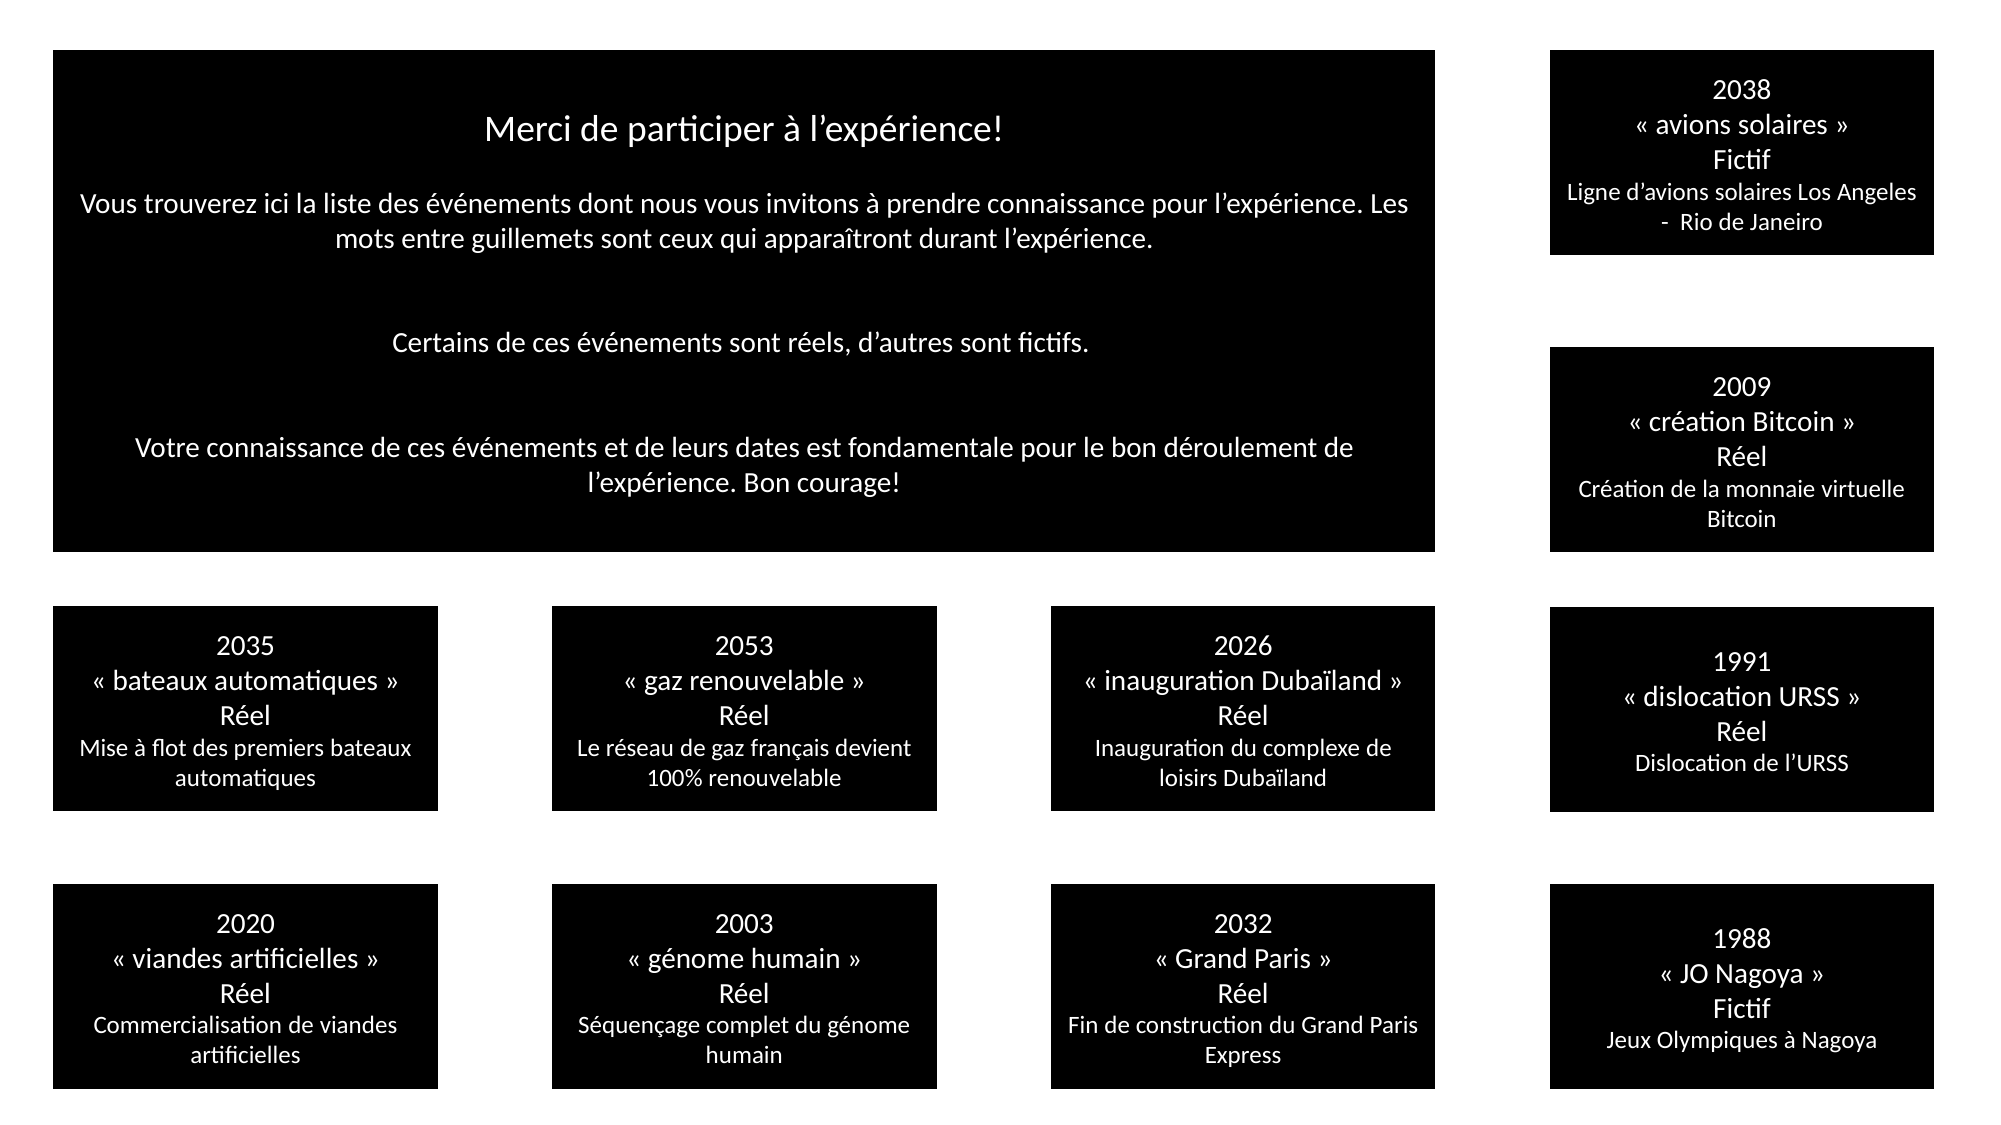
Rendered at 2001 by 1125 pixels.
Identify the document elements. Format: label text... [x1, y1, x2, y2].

text_box 1988 « JO Nagoya » Fictif Jeux Olympiques à Nagoya [1550, 884, 1934, 1089]
text_box 2009 « création Bitcoin » Réel Création de la monnaie virtuelle Bitcoin [1550, 347, 1934, 552]
text_box 2035 « bateaux automatiques » Réel Mise à flot des premiers bateaux automatiques [53, 606, 438, 811]
text_box 2003 « génome humain » Réel Séquençage complet du génome humain [552, 884, 937, 1089]
text_box Merci de participer à l’expérience! Vous trouverez ici la liste des événements dont nous vous invitons à prendre connaissance pour l’expérience. Les mots entre guillemets sont ceux qui apparaîtront durant l’expérience. Certains de ces événements sont réels, d’autres sont fictifs. Votre connaissance de ces événements et de leurs dates est fondamentale pour le bon déroulement de l’expérience. Bon courage! [53, 50, 1435, 552]
text_box 2053 « gaz renouvelable » Réel Le réseau de gaz français devient 100% renouvelable [552, 606, 937, 811]
text_box 2032 « Grand Paris » Réel Fin de construction du Grand Paris Express [1051, 884, 1435, 1089]
text_box 1991 « dislocation URSS » Réel Dislocation de l’URSS [1550, 607, 1934, 812]
text_box 2026 « inauguration Dubaïland » Réel Inauguration du complexe de loisirs Dubaïland [1051, 606, 1435, 811]
text_box 2038 « avions solaires » Fictif Ligne d’avions solaires Los Angeles - Rio de Janeiro [1550, 50, 1934, 255]
text_box 2020 « viandes artificielles » Réel Commercialisation de viandes artificielles [53, 884, 438, 1089]
